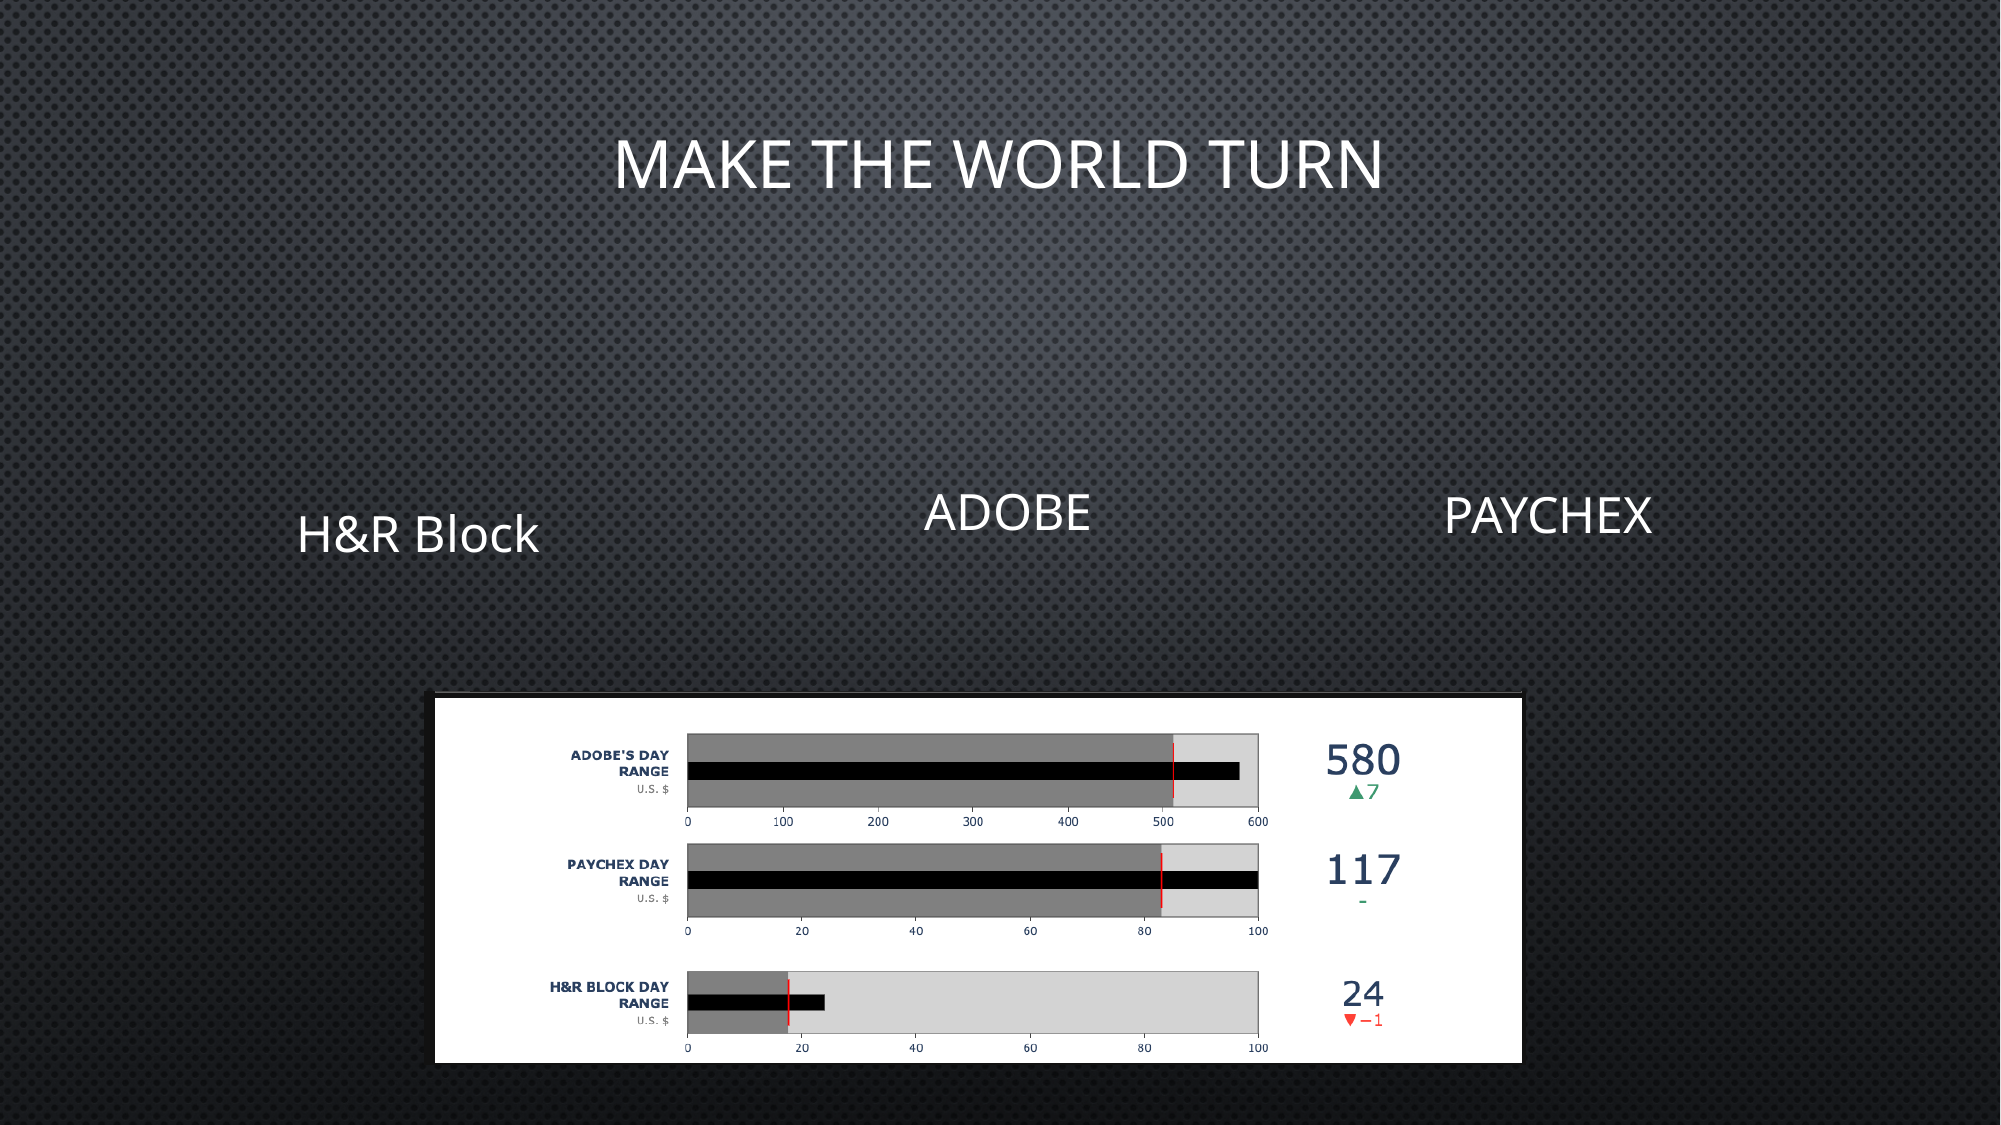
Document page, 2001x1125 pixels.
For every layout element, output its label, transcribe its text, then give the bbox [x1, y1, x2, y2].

text_box H&R Block [193, 495, 644, 630]
picture [424, 691, 1526, 1065]
title Make the world turn [187, 99, 1813, 224]
list ADOBE [632, 434, 1386, 588]
text_box [774, 524, 1225, 586]
text_box PAYCHEX [1323, 475, 1774, 551]
